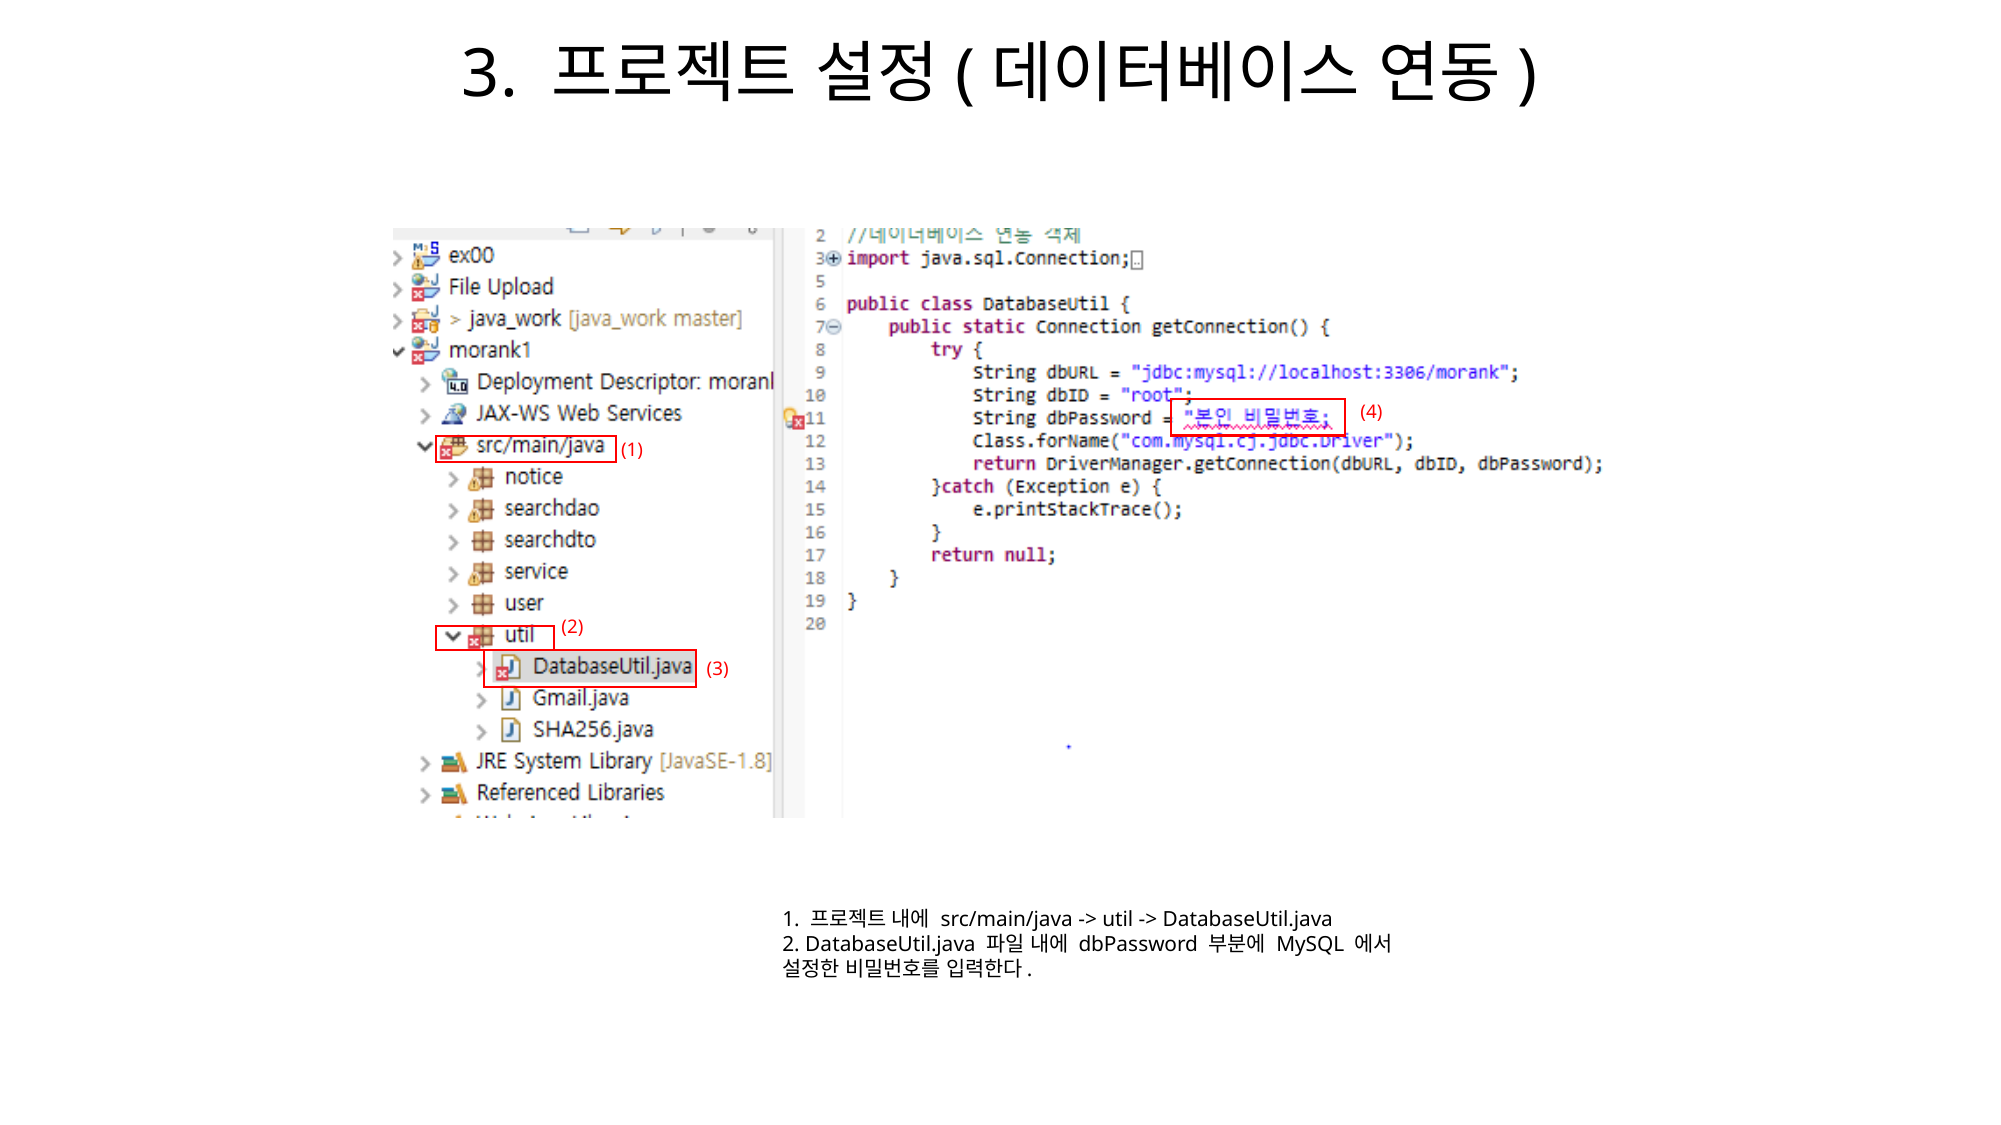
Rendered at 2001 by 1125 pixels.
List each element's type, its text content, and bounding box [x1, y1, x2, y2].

picture [393, 228, 1694, 818]
text_box 1. 프로젝트 내에 src/main/java -> util -> DatabaseUtil.java 2. DatabaseUtil.java 파일 내에 dbPassword 부분에 MySQL 에서 설정한 비밀번호를 입력한다. [767, 898, 1414, 988]
title 3. 프로젝트 설정(데이터베이스 연동) [249, 2, 1750, 118]
